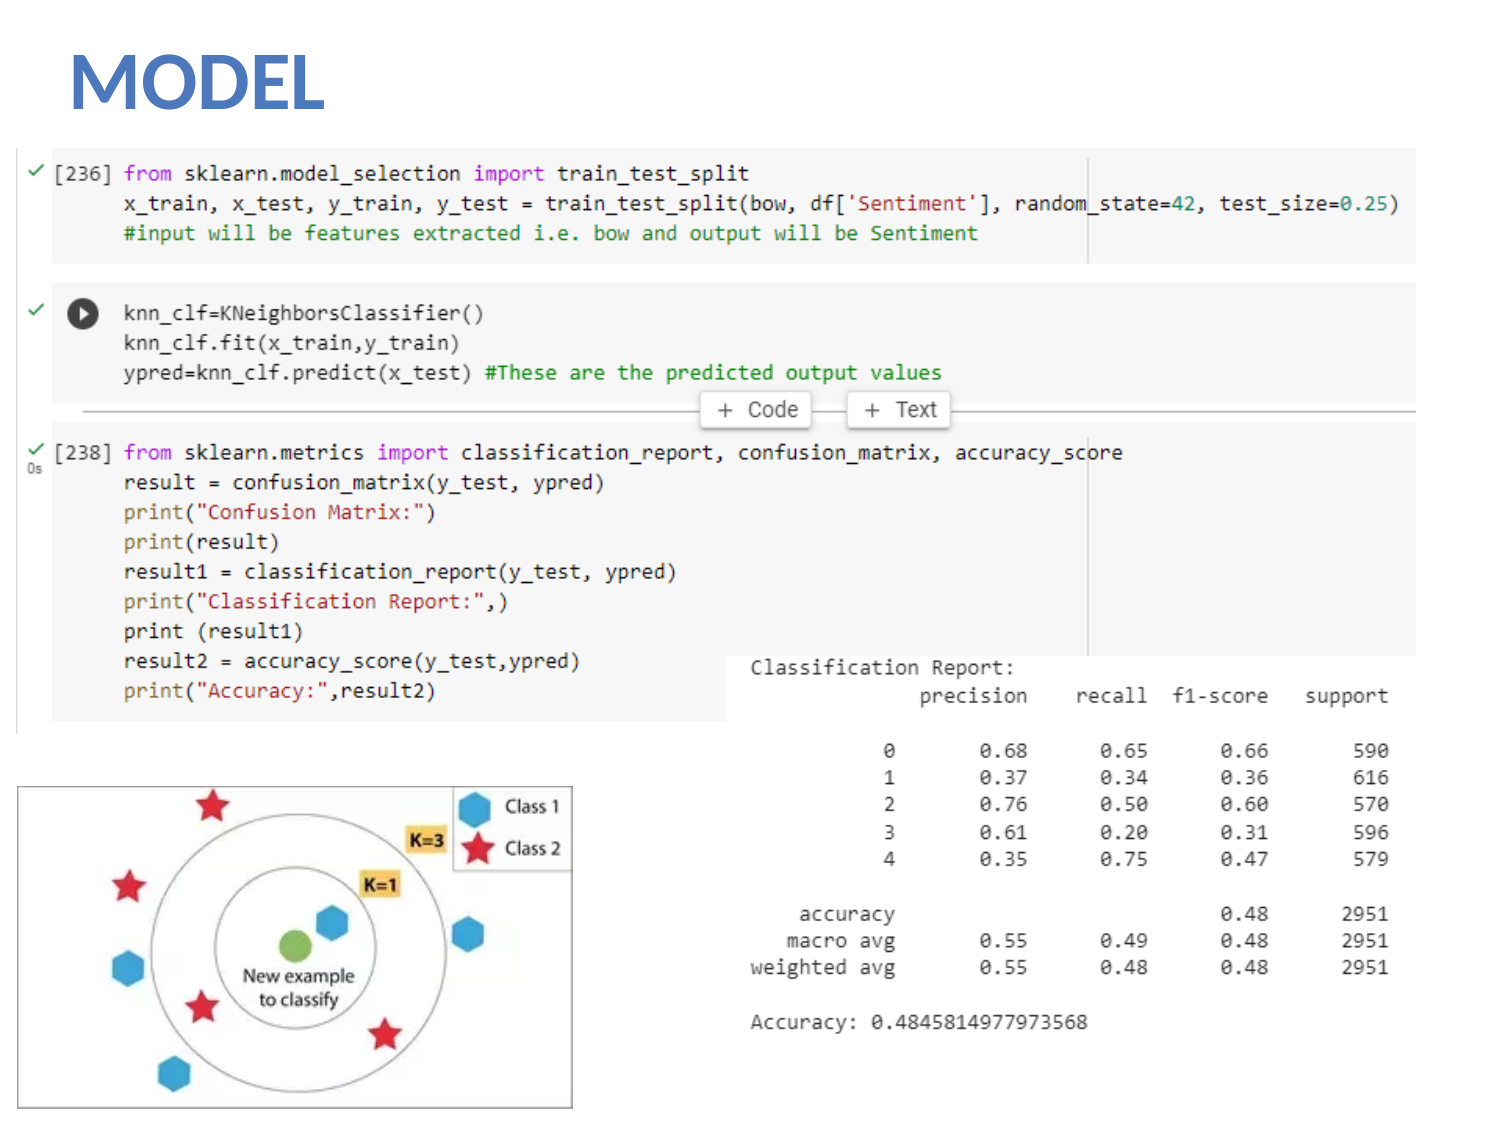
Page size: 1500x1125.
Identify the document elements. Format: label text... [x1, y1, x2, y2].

picture [17, 786, 574, 1110]
text_box model [53, 18, 361, 134]
picture [16, 148, 1416, 1045]
